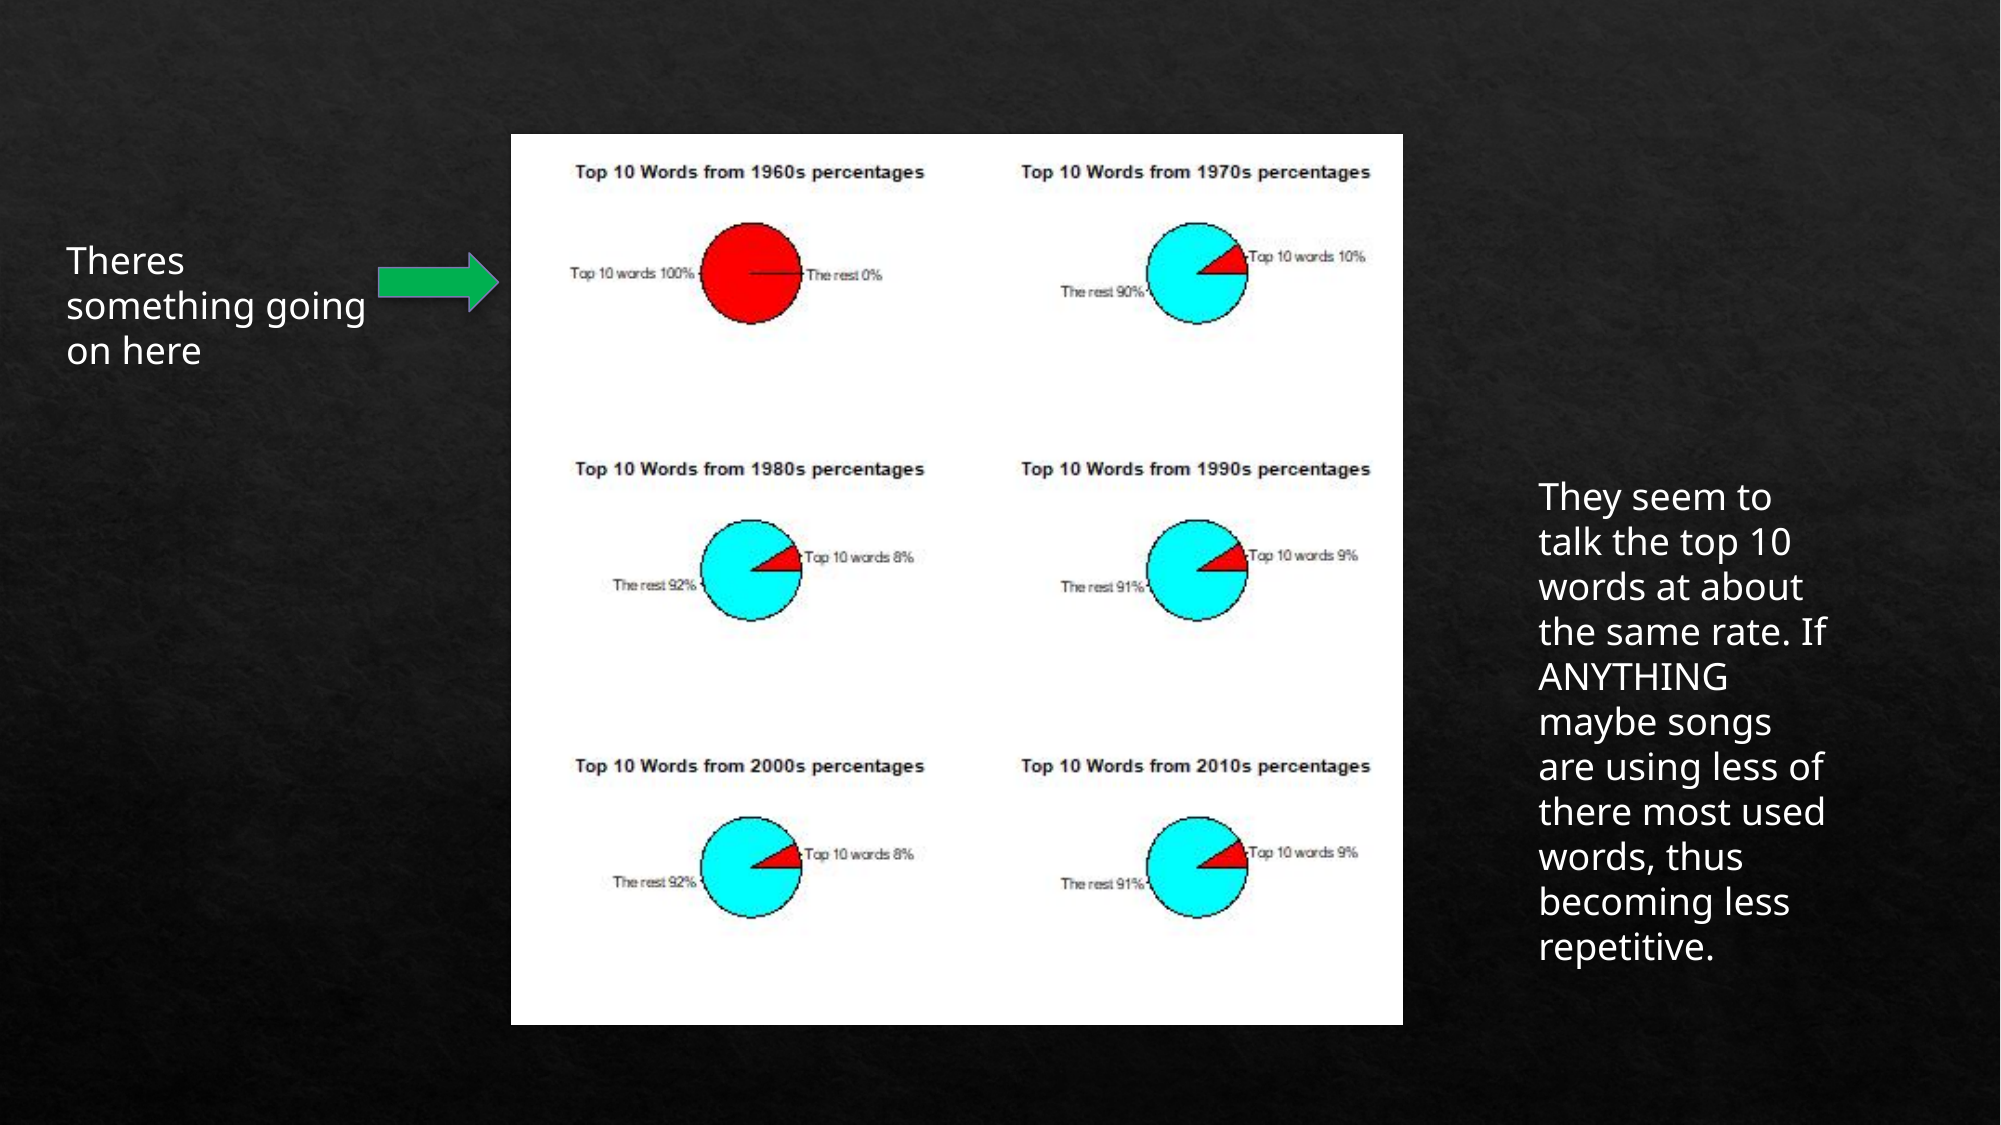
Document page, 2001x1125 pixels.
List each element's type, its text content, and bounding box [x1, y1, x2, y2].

text_box They seem to talk the top 10 words at about the same rate. If ANYTHING maybe songs are using less of there most used words, thus becoming less repetitive. [1523, 465, 1849, 976]
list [511, 134, 1403, 1026]
text_box [377, 252, 500, 313]
text_box Theres something going on here [51, 229, 399, 379]
